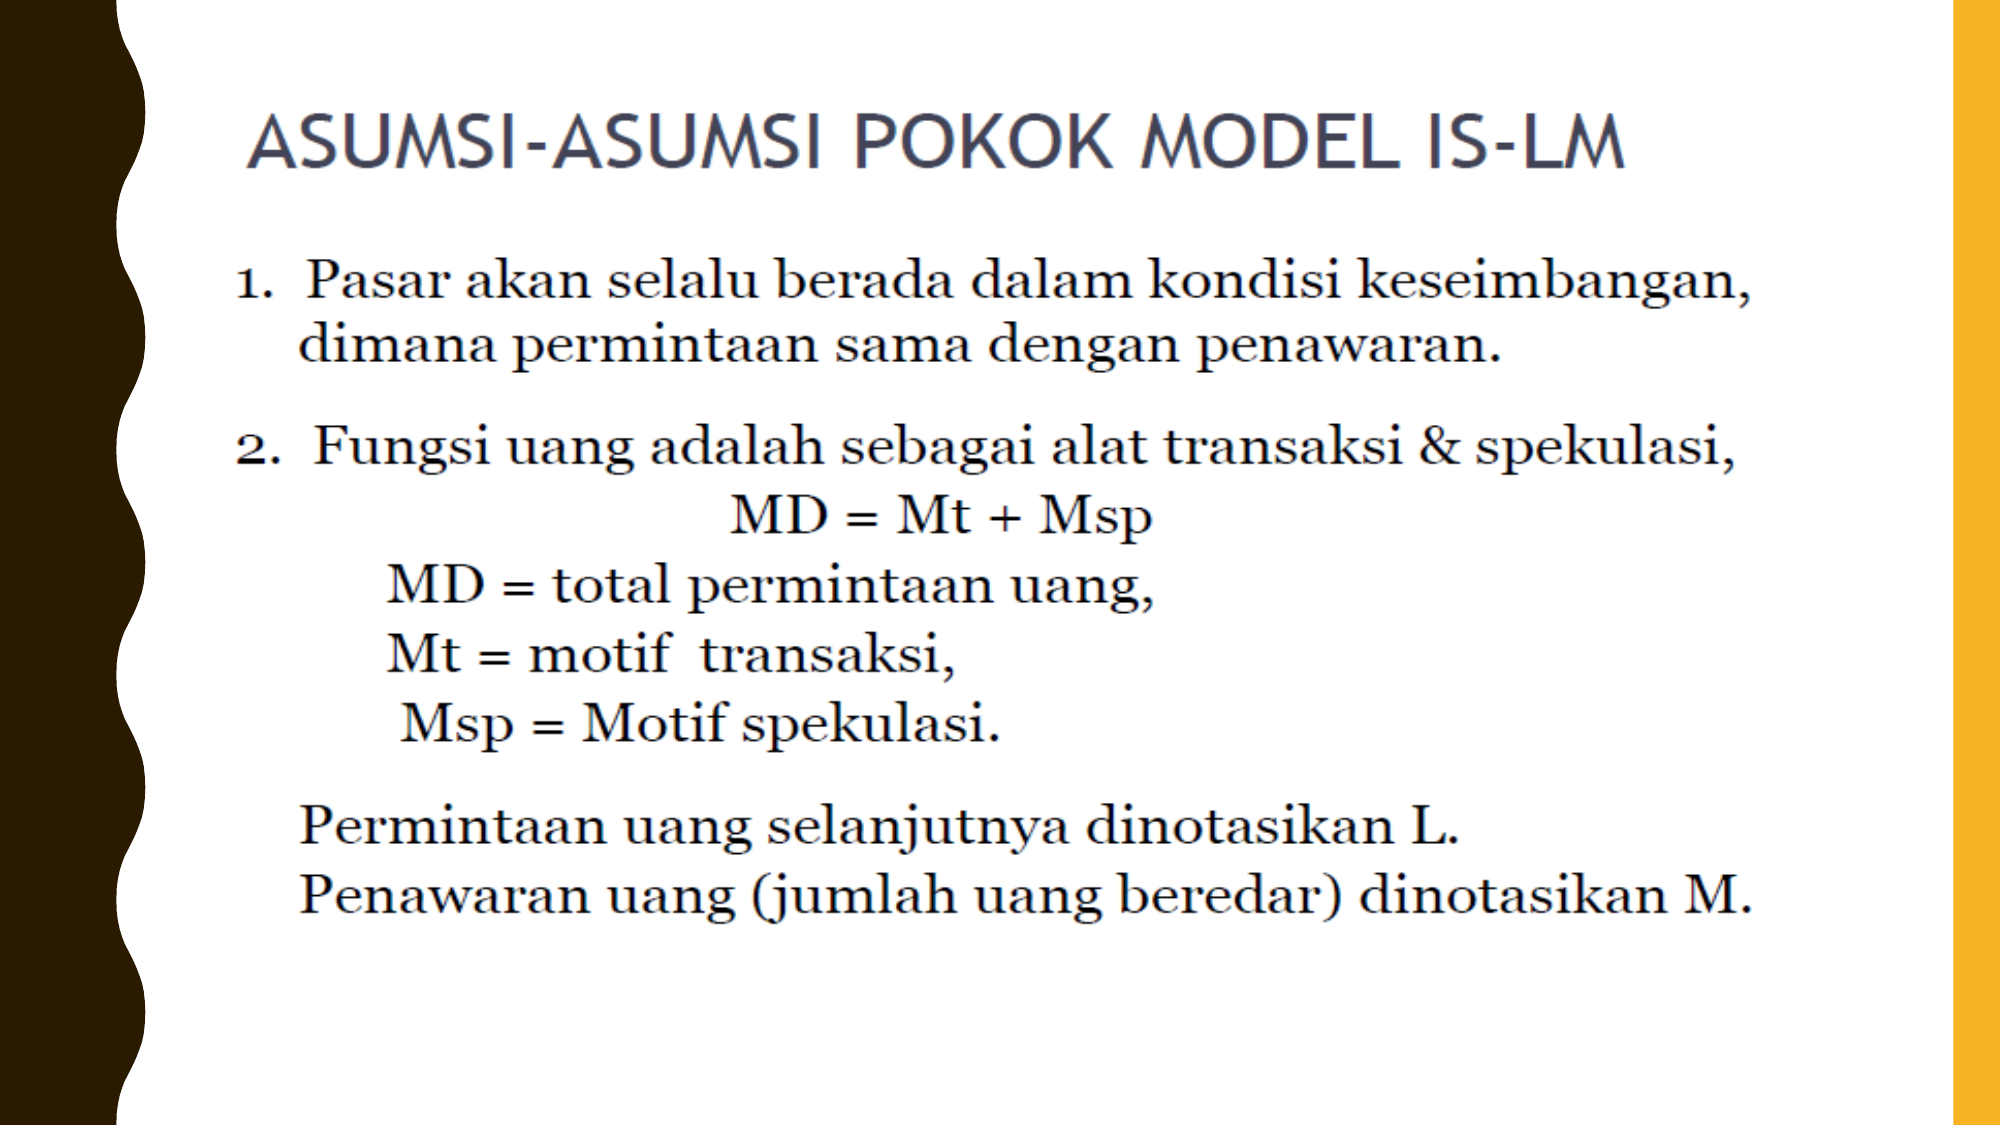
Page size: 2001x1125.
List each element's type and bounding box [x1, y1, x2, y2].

list [193, 52, 1783, 1034]
